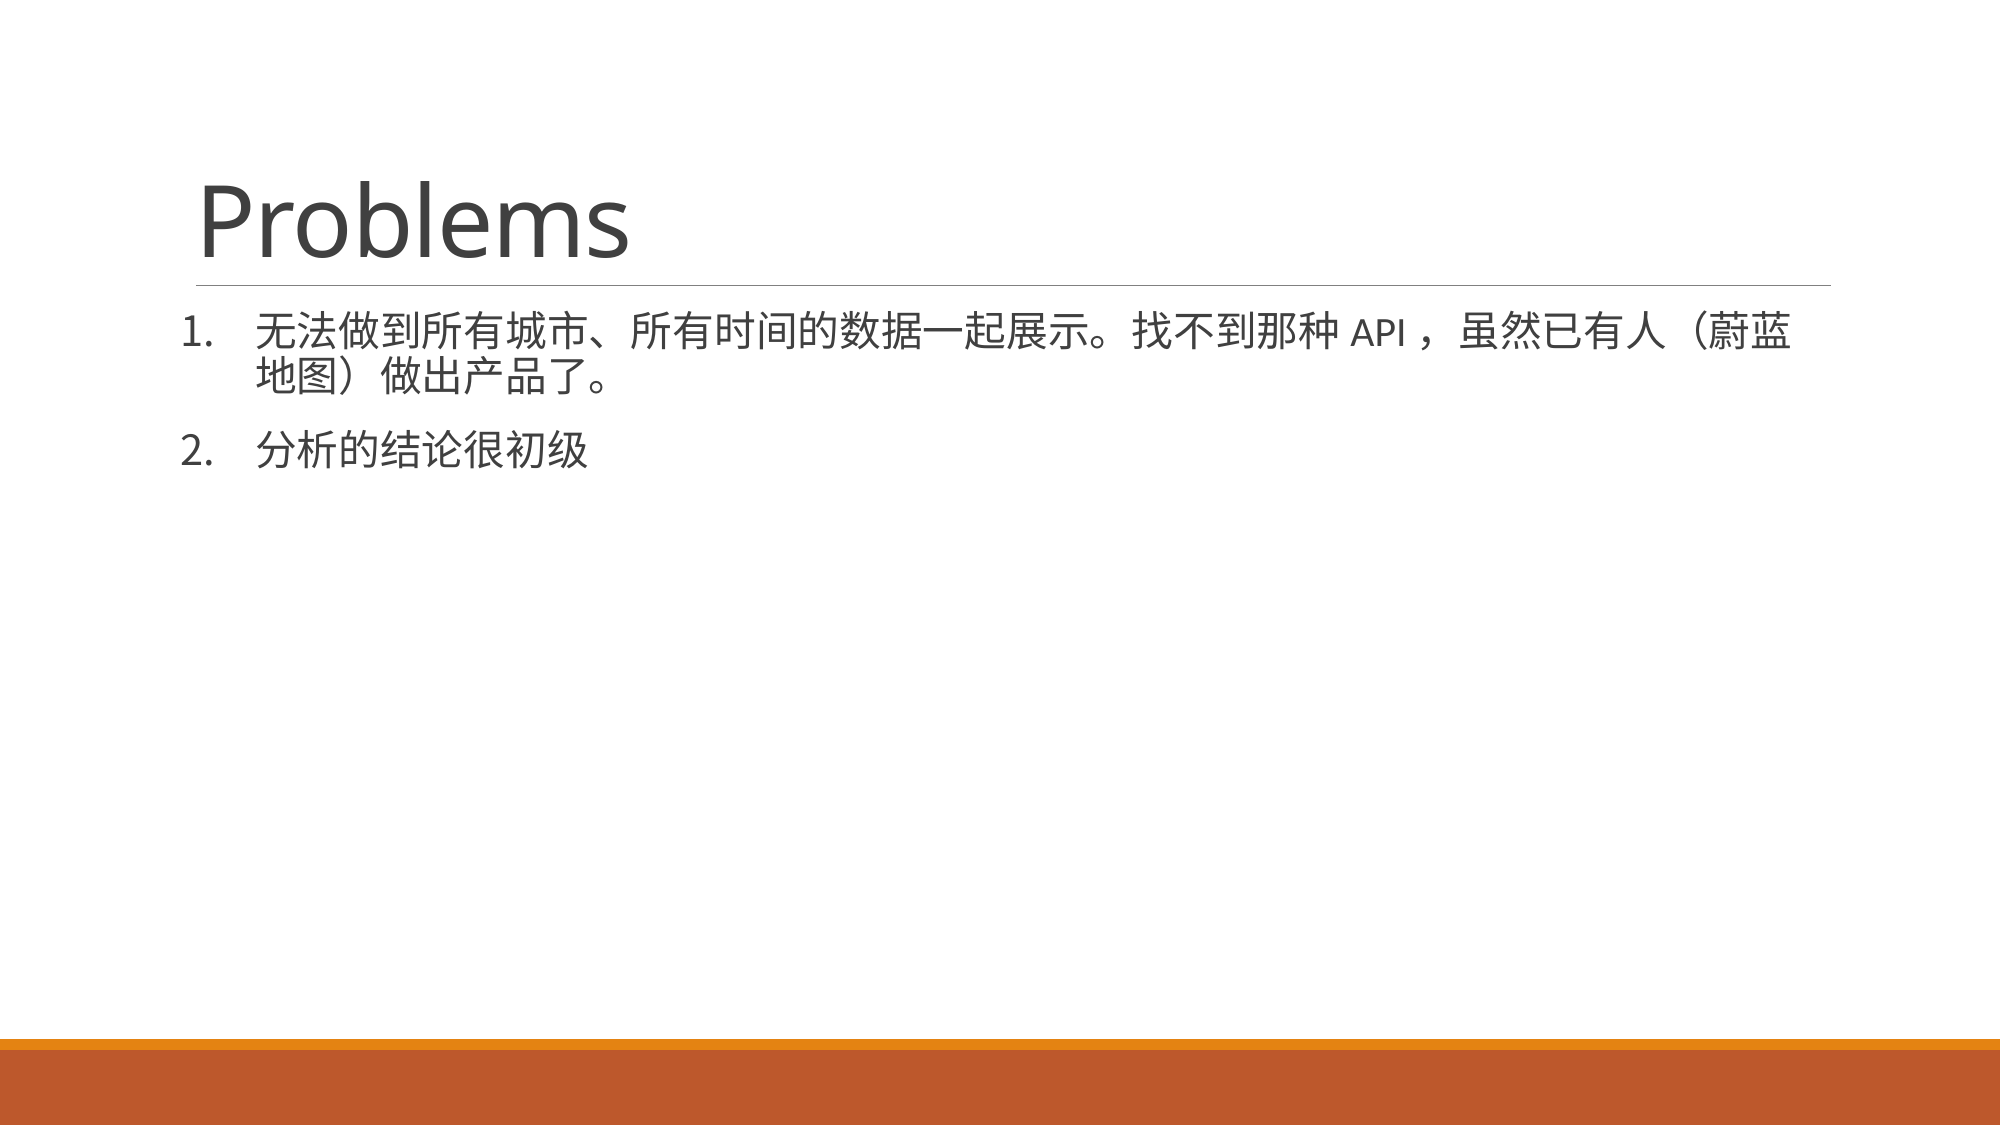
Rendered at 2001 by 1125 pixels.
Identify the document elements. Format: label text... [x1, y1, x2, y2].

list 无法做到所有城市、所有时间的数据一起展示。找不到那种API，虽然已有人（蔚蓝地图）做出产品了。 分析的结论很初级 [180, 302, 1830, 963]
title Problems [180, 47, 1830, 285]
